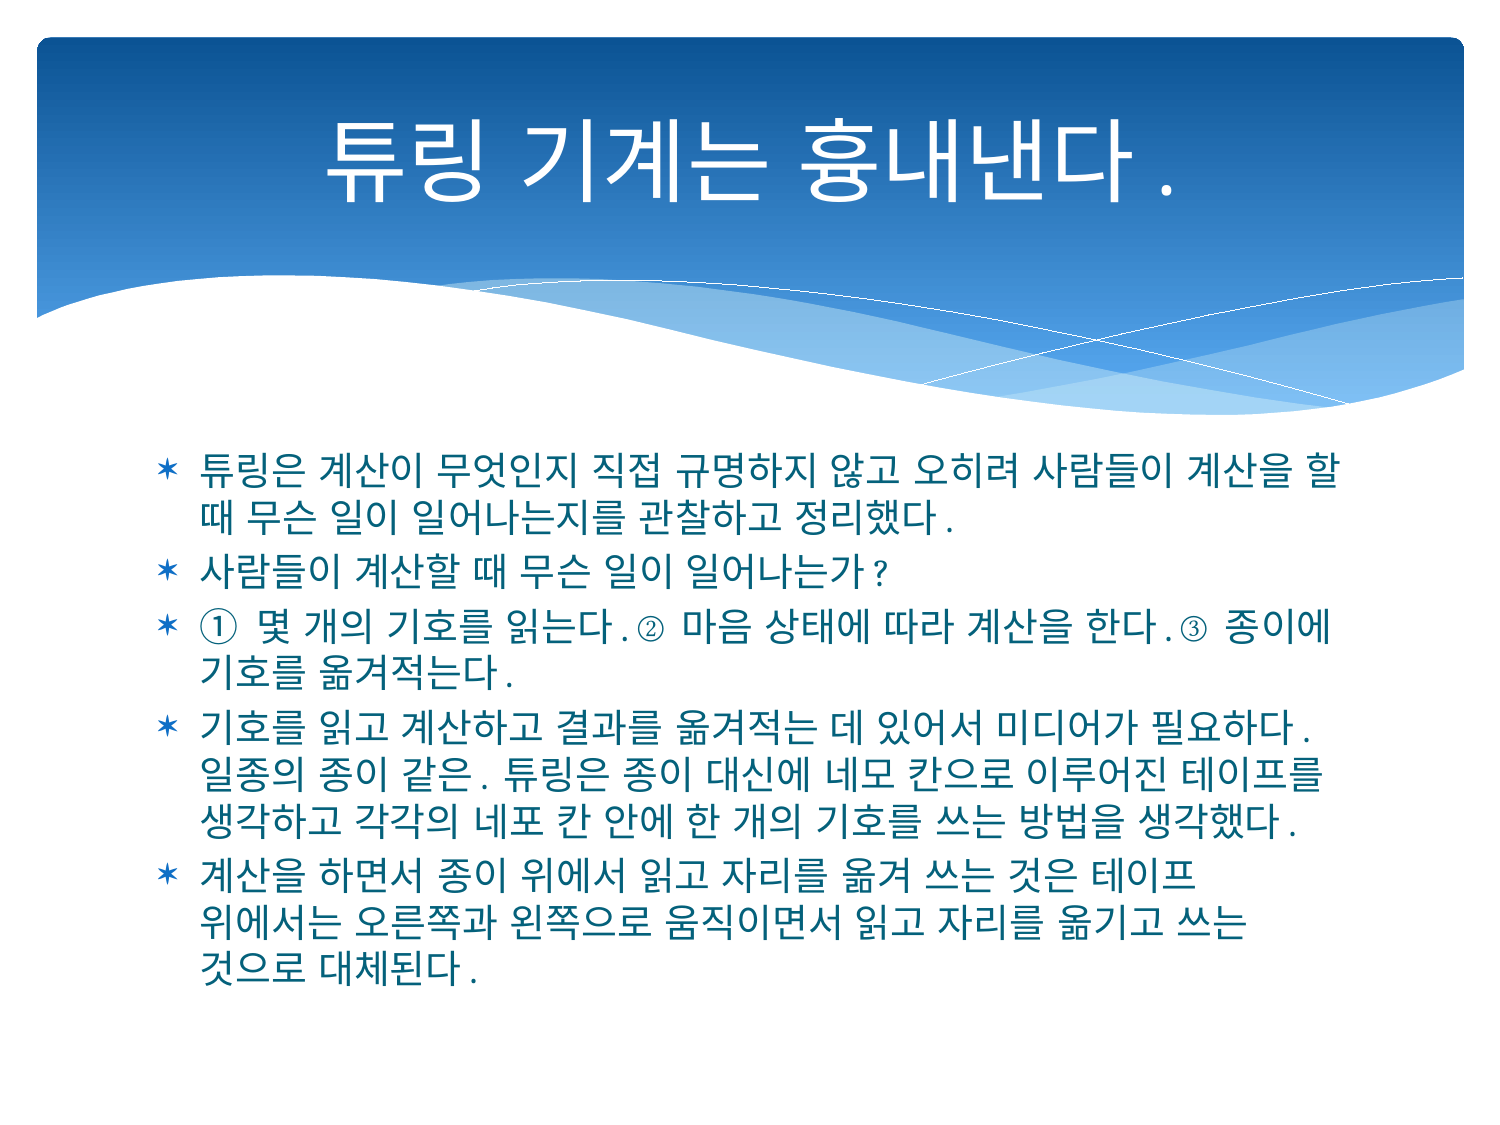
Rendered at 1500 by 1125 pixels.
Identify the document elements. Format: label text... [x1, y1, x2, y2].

title 튜링 기계는 흉내낸다. [75, 55, 1425, 261]
list 튜링은 계산이 무엇인지 직접 규명하지 않고 오히려 사람들이 계산을 할 때 무슨 일이 일어나는지를 관찰하고 정리했다. 사람들이 계산할 때 무슨 일이 일어나는가? ① 몇 개의 기호를 읽는다. ② 마음 상태에 따라 계산을 한다. ③ 종이에 기호를 옮겨적는다. 기호를 읽고 계산하고 결과를 옮겨적는 데 있어서 미디어가 필요하다. 일종의 종이 같은. 튜링은 종이 대신에 네모 칸으로 이루어진 테이프를 생각하고 각각의 네포 칸 안에 한 개의 기호를 쓰는 방법을 생각했다. 계산을 하면서 종이 위에서 읽고 자리를 옮겨 쓰는 것은 테이프 위에서는 오른쪽과 왼쪽으로 움직이면서 읽고 자리를 옮기고 쓰는 것으로 대체된다. [143, 438, 1359, 1005]
